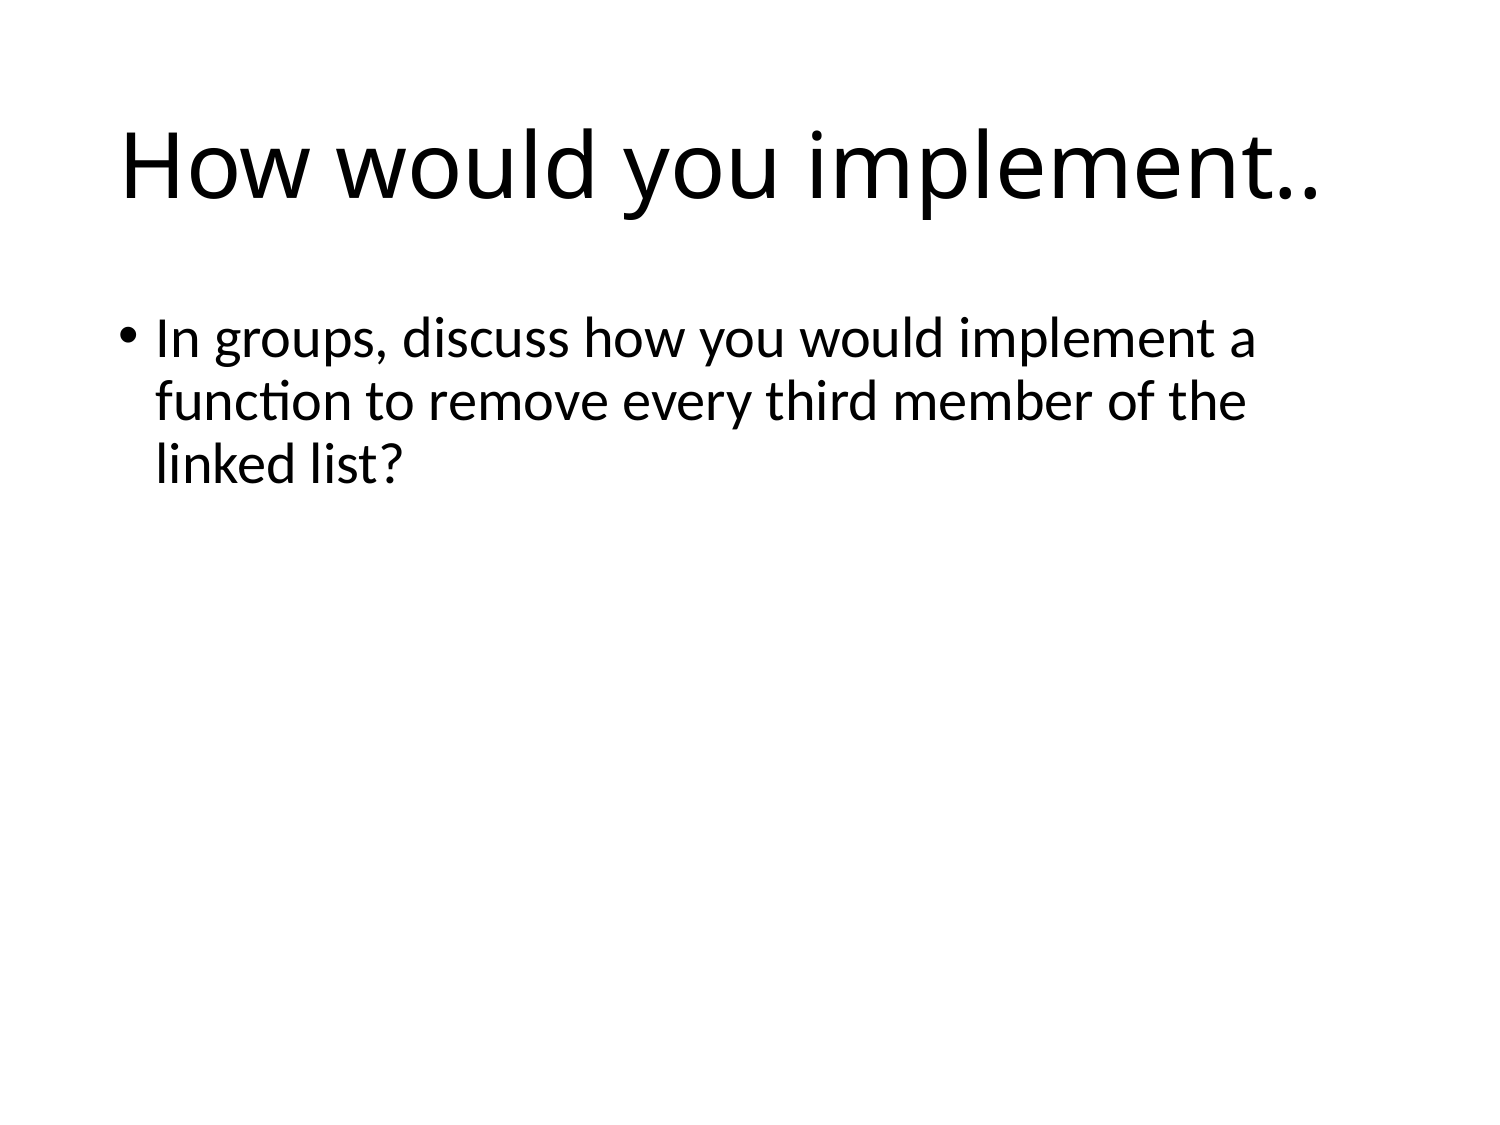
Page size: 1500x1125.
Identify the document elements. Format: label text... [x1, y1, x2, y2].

list In groups, discuss how you would implement a function to remove every third member of the linked list? [103, 299, 1397, 1014]
title How would you implement.. [103, 59, 1397, 278]
